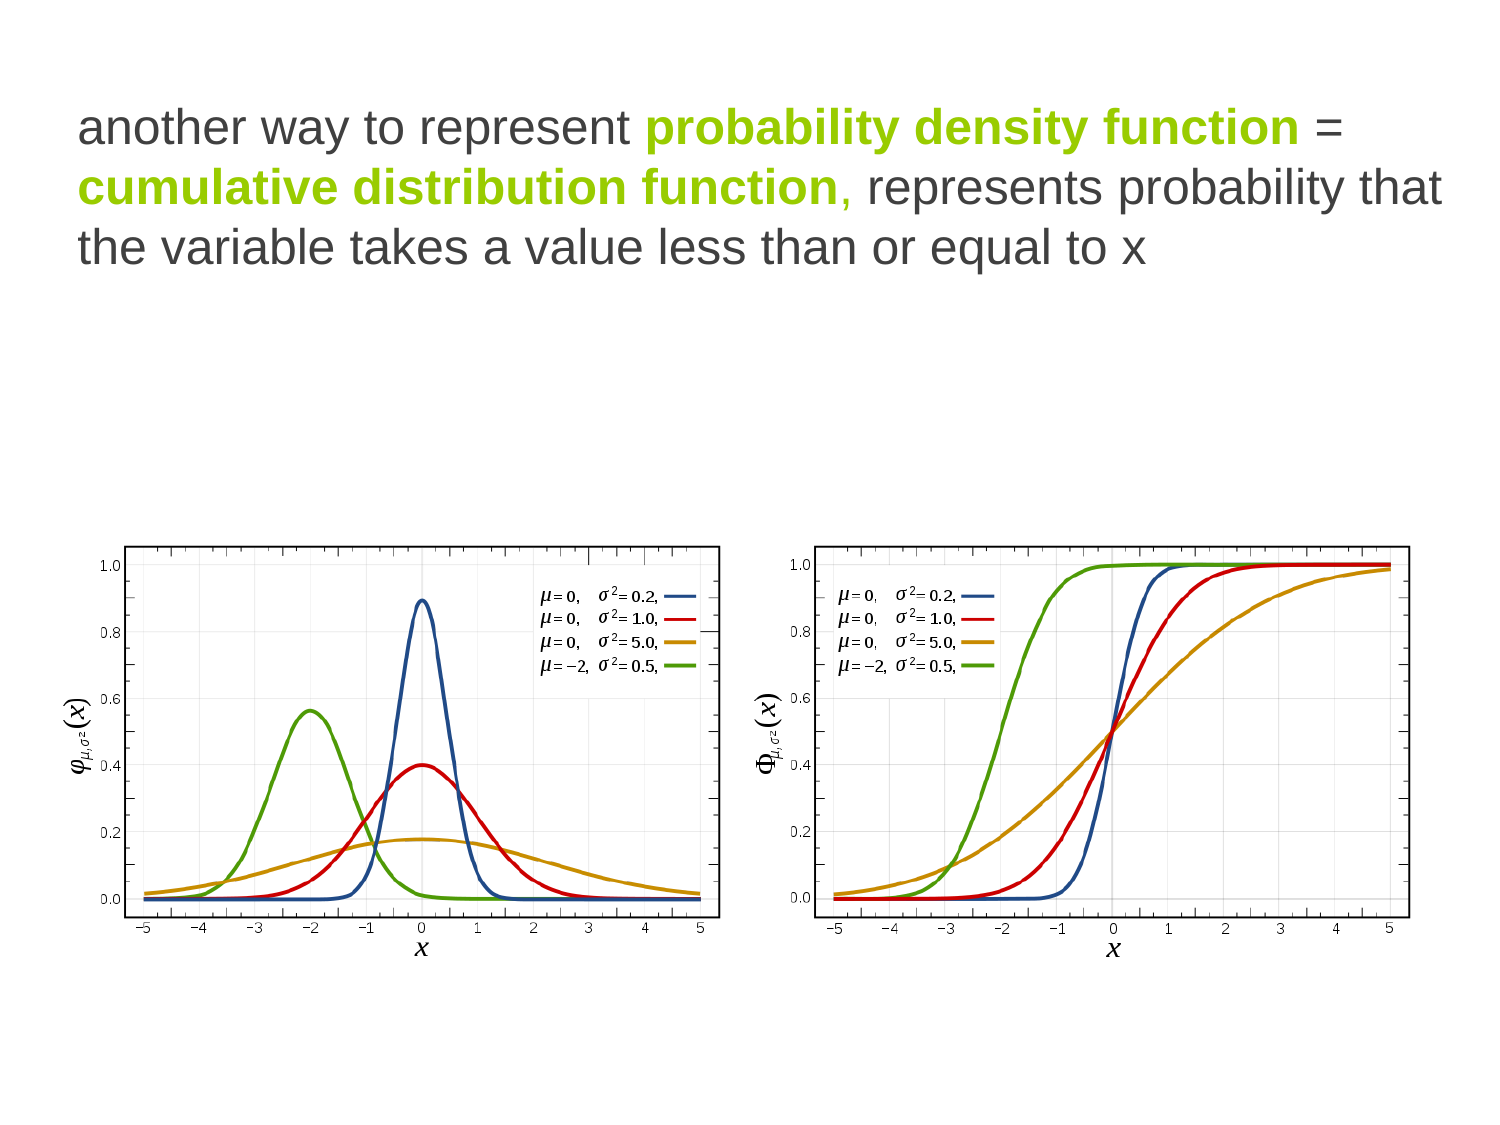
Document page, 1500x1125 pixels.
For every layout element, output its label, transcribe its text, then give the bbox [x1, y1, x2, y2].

picture [749, 537, 1418, 963]
picture [60, 537, 728, 963]
text_box another way to represent probability density function = cumulative distribution function, represents probability that the variable takes a value less than or equal to x [62, 87, 1488, 600]
